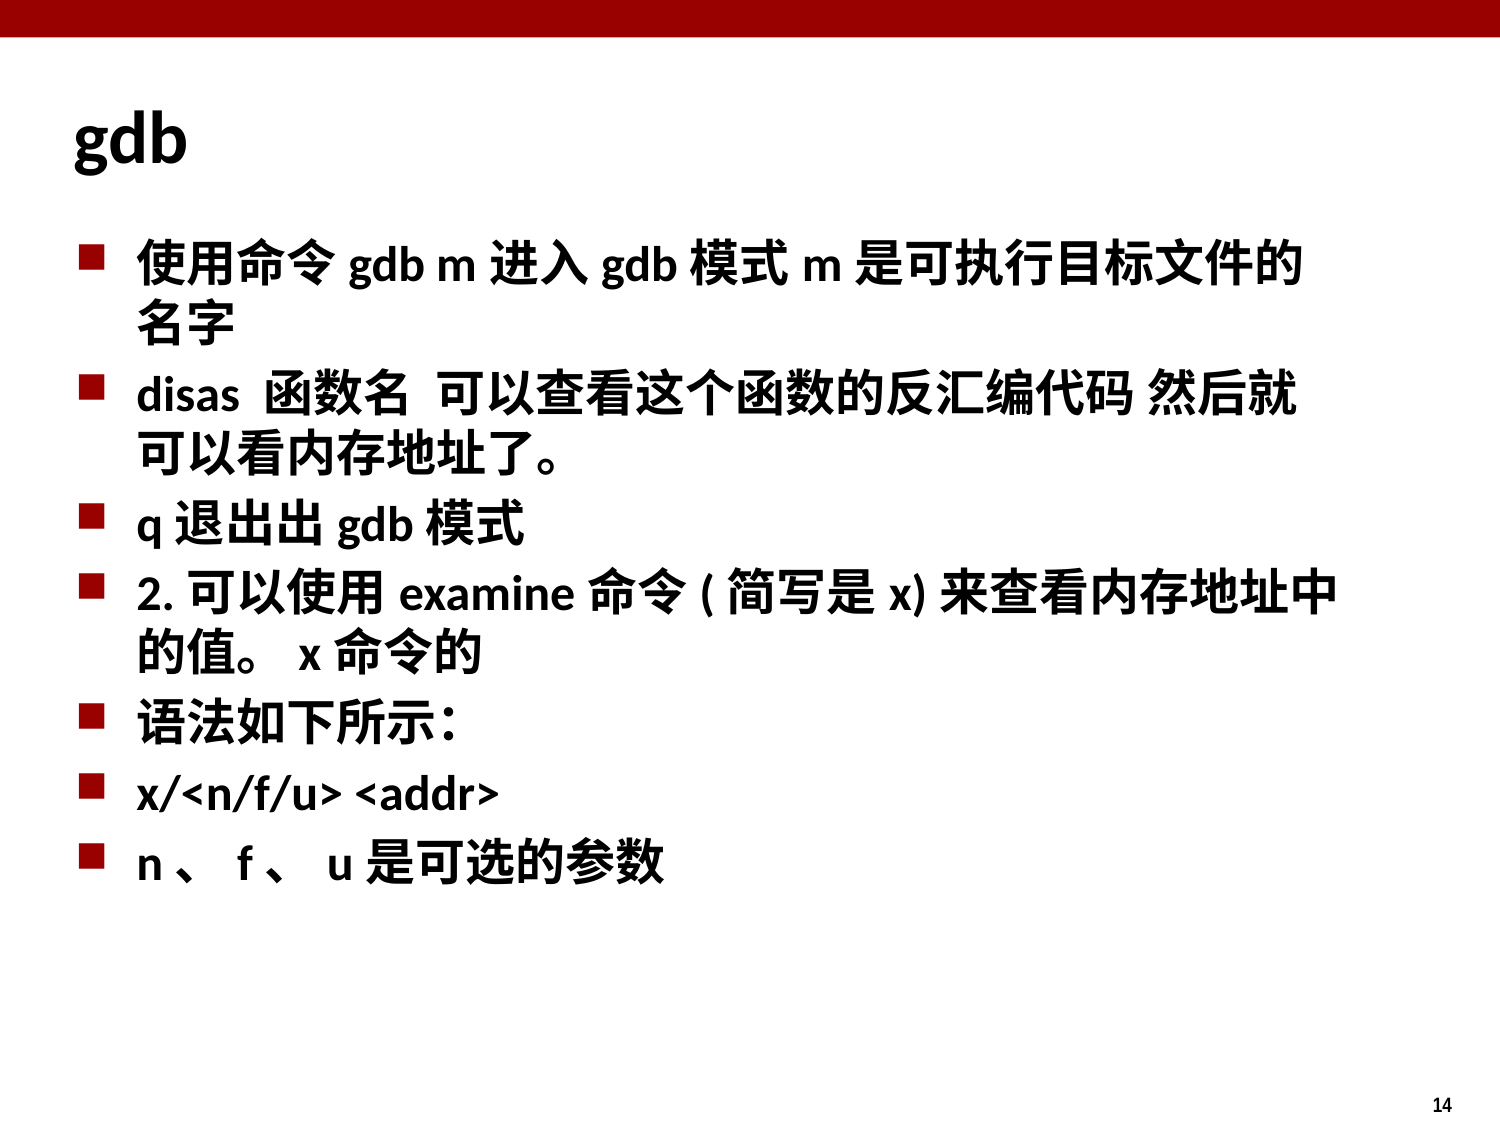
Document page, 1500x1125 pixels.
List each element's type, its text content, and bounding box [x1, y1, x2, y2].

list 使用命令gdb m进入gdb模式m是可执行目标文件的名字 disas 函数名 可以查看这个函数的反汇编代码 然后就可以看内存地址了。 q退出出gdb模式 2.可以使用examine命令(简写是x)来查看内存地址中的值。x命令的 语法如下所示： x/<n/f/u> <addr> n、f、u是可选的参数 [64, 223, 1361, 1040]
title gdb [58, 71, 1305, 197]
